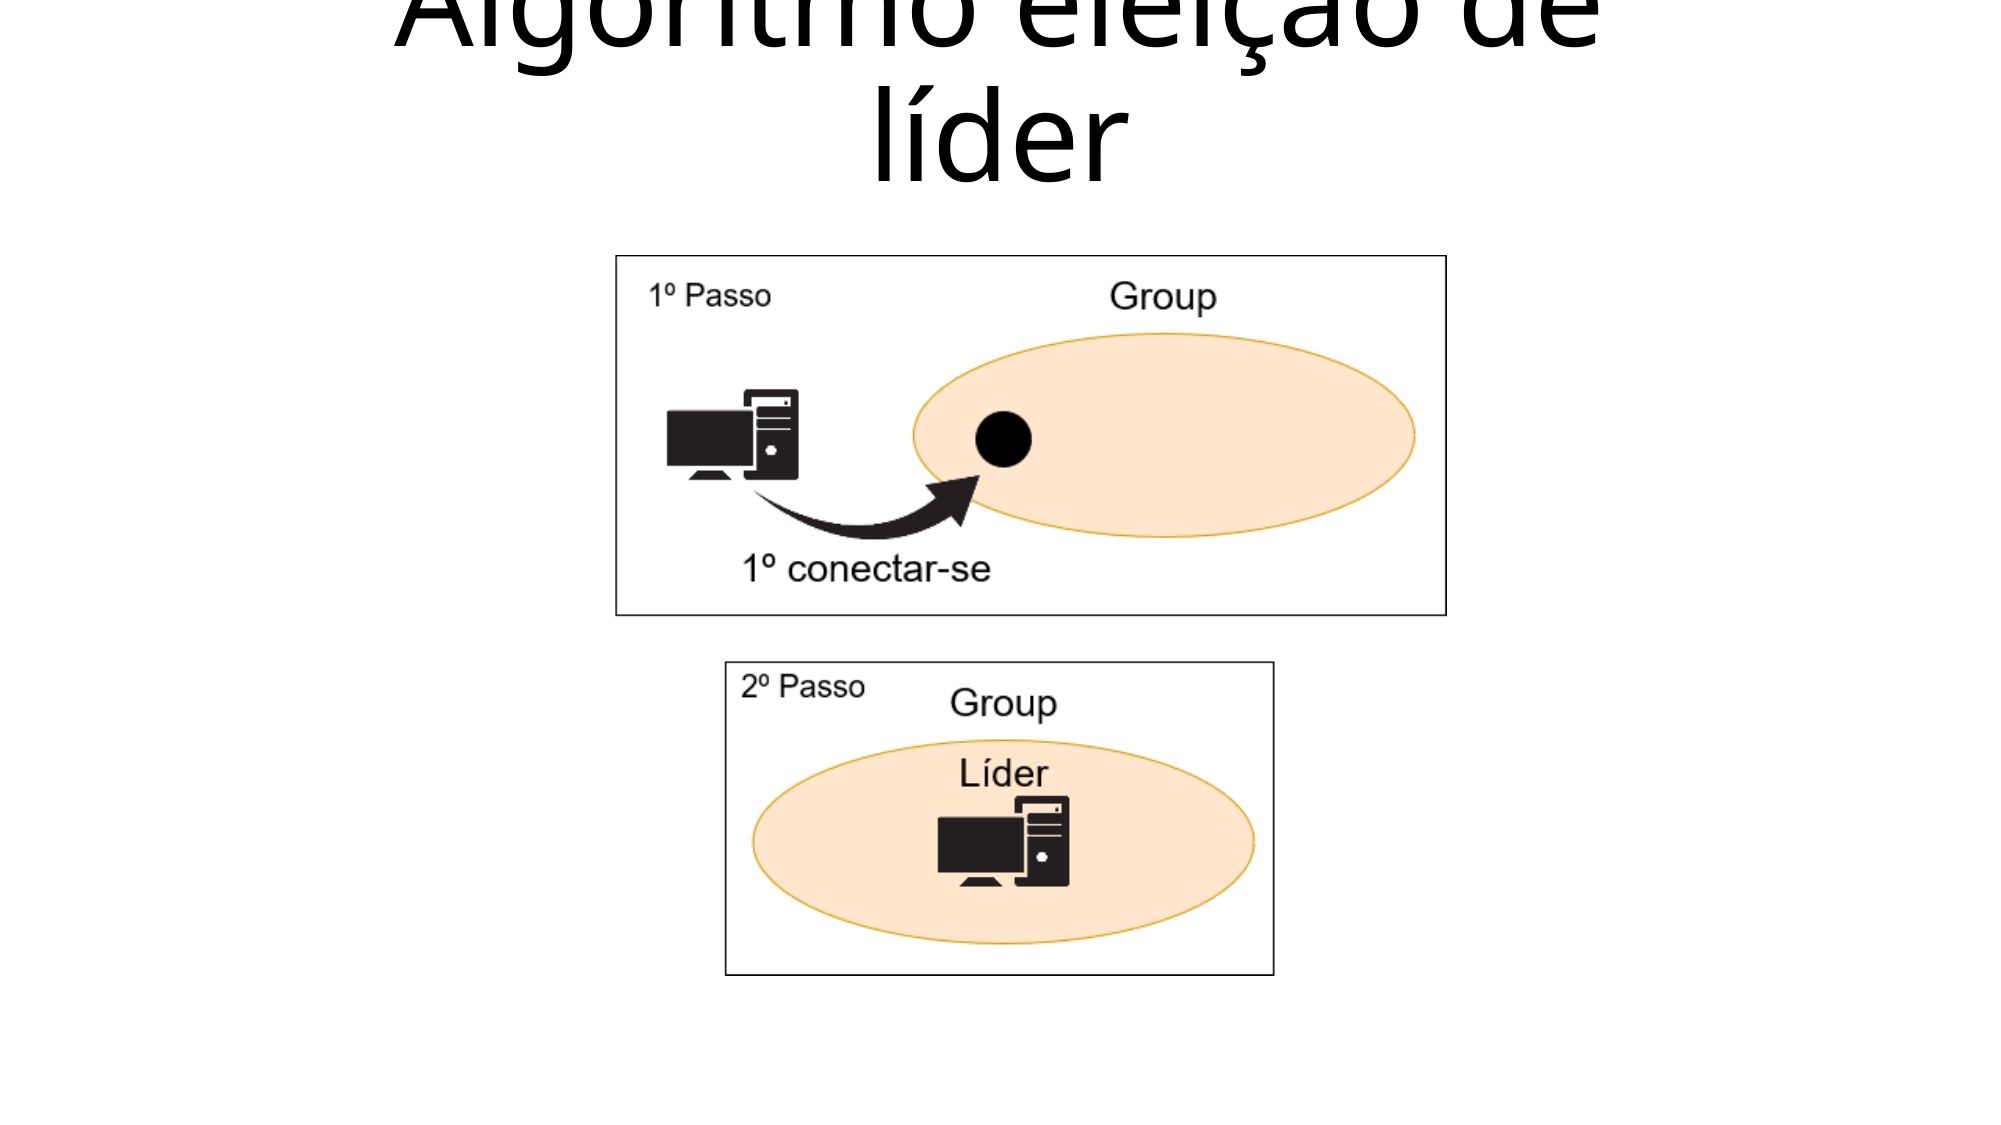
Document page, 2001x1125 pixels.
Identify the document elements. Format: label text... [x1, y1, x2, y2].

title Algoritmo eleição de líder [249, 31, 1750, 217]
picture [553, 255, 1447, 976]
